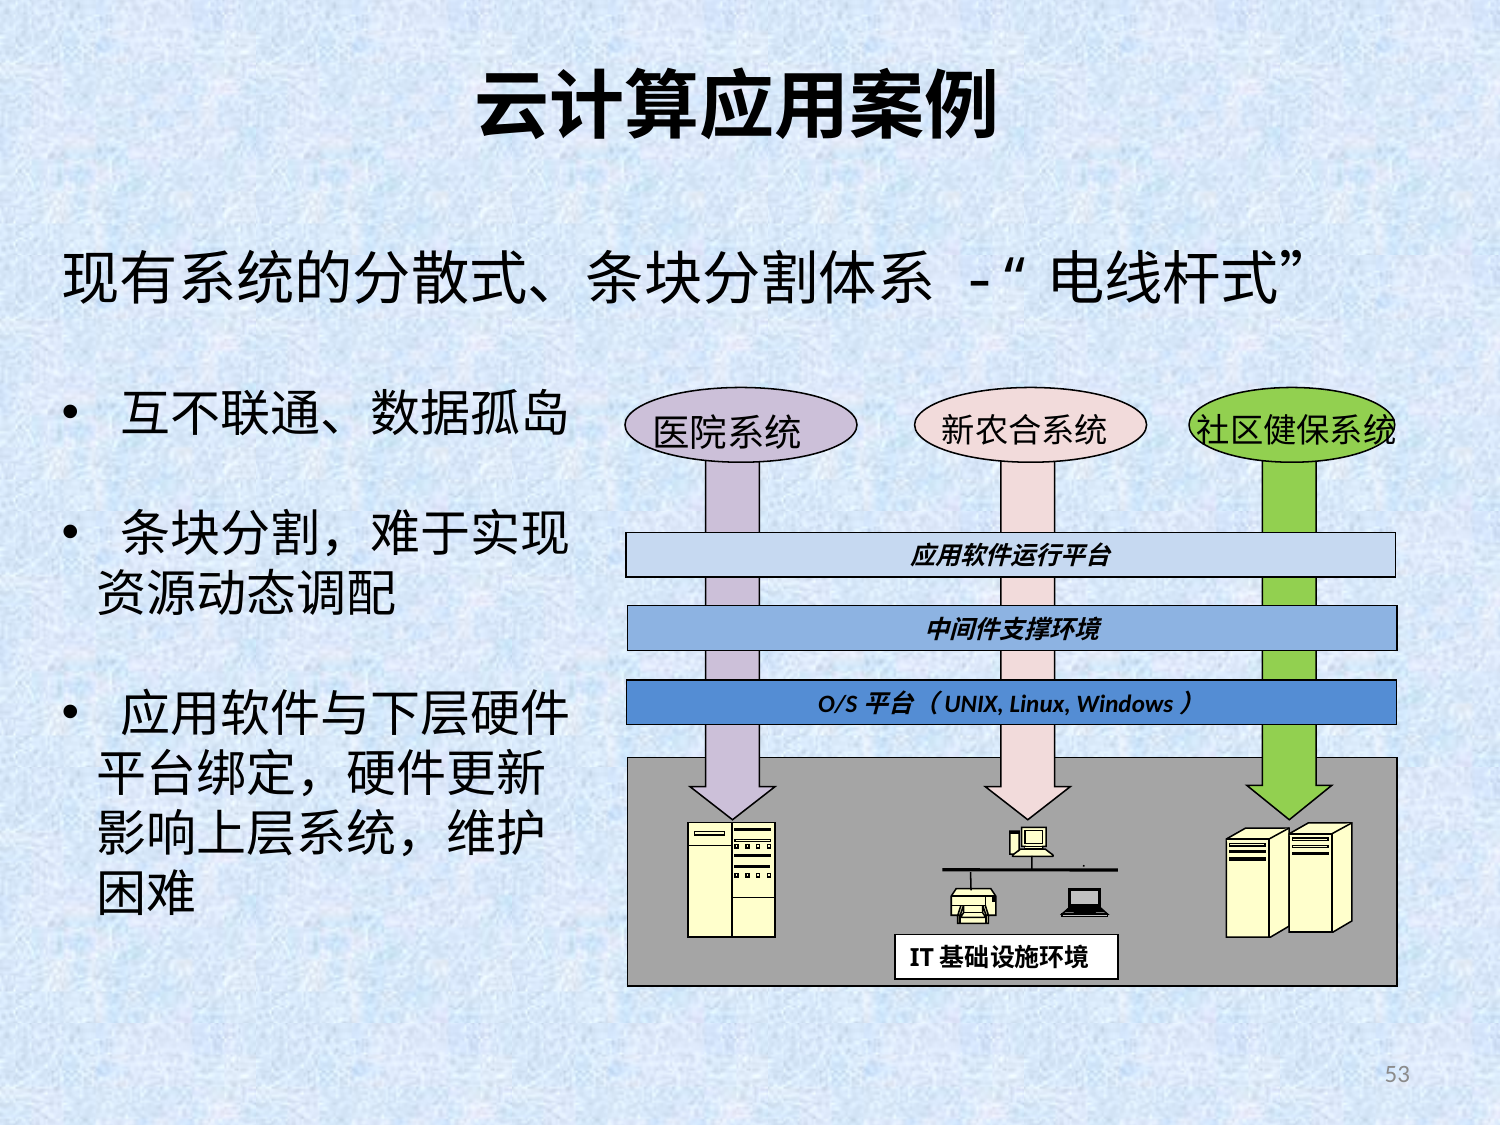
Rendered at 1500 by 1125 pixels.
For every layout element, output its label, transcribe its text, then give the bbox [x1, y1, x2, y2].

picture [0, 0, 1500, 1125]
text_box 现有系统的分散式、条块分割体系 -“电线杆式” 互不联通、数据孤岛 条块分割，难于实现 资源动态调配 应用软件与下层硬件 平台绑定，硬件更新 影响上层系统，维护 困难 [46, 234, 1427, 929]
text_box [624, 387, 1425, 987]
title 云计算应用案例 [62, 50, 1413, 234]
slide_number 53 [1074, 1042, 1425, 1103]
